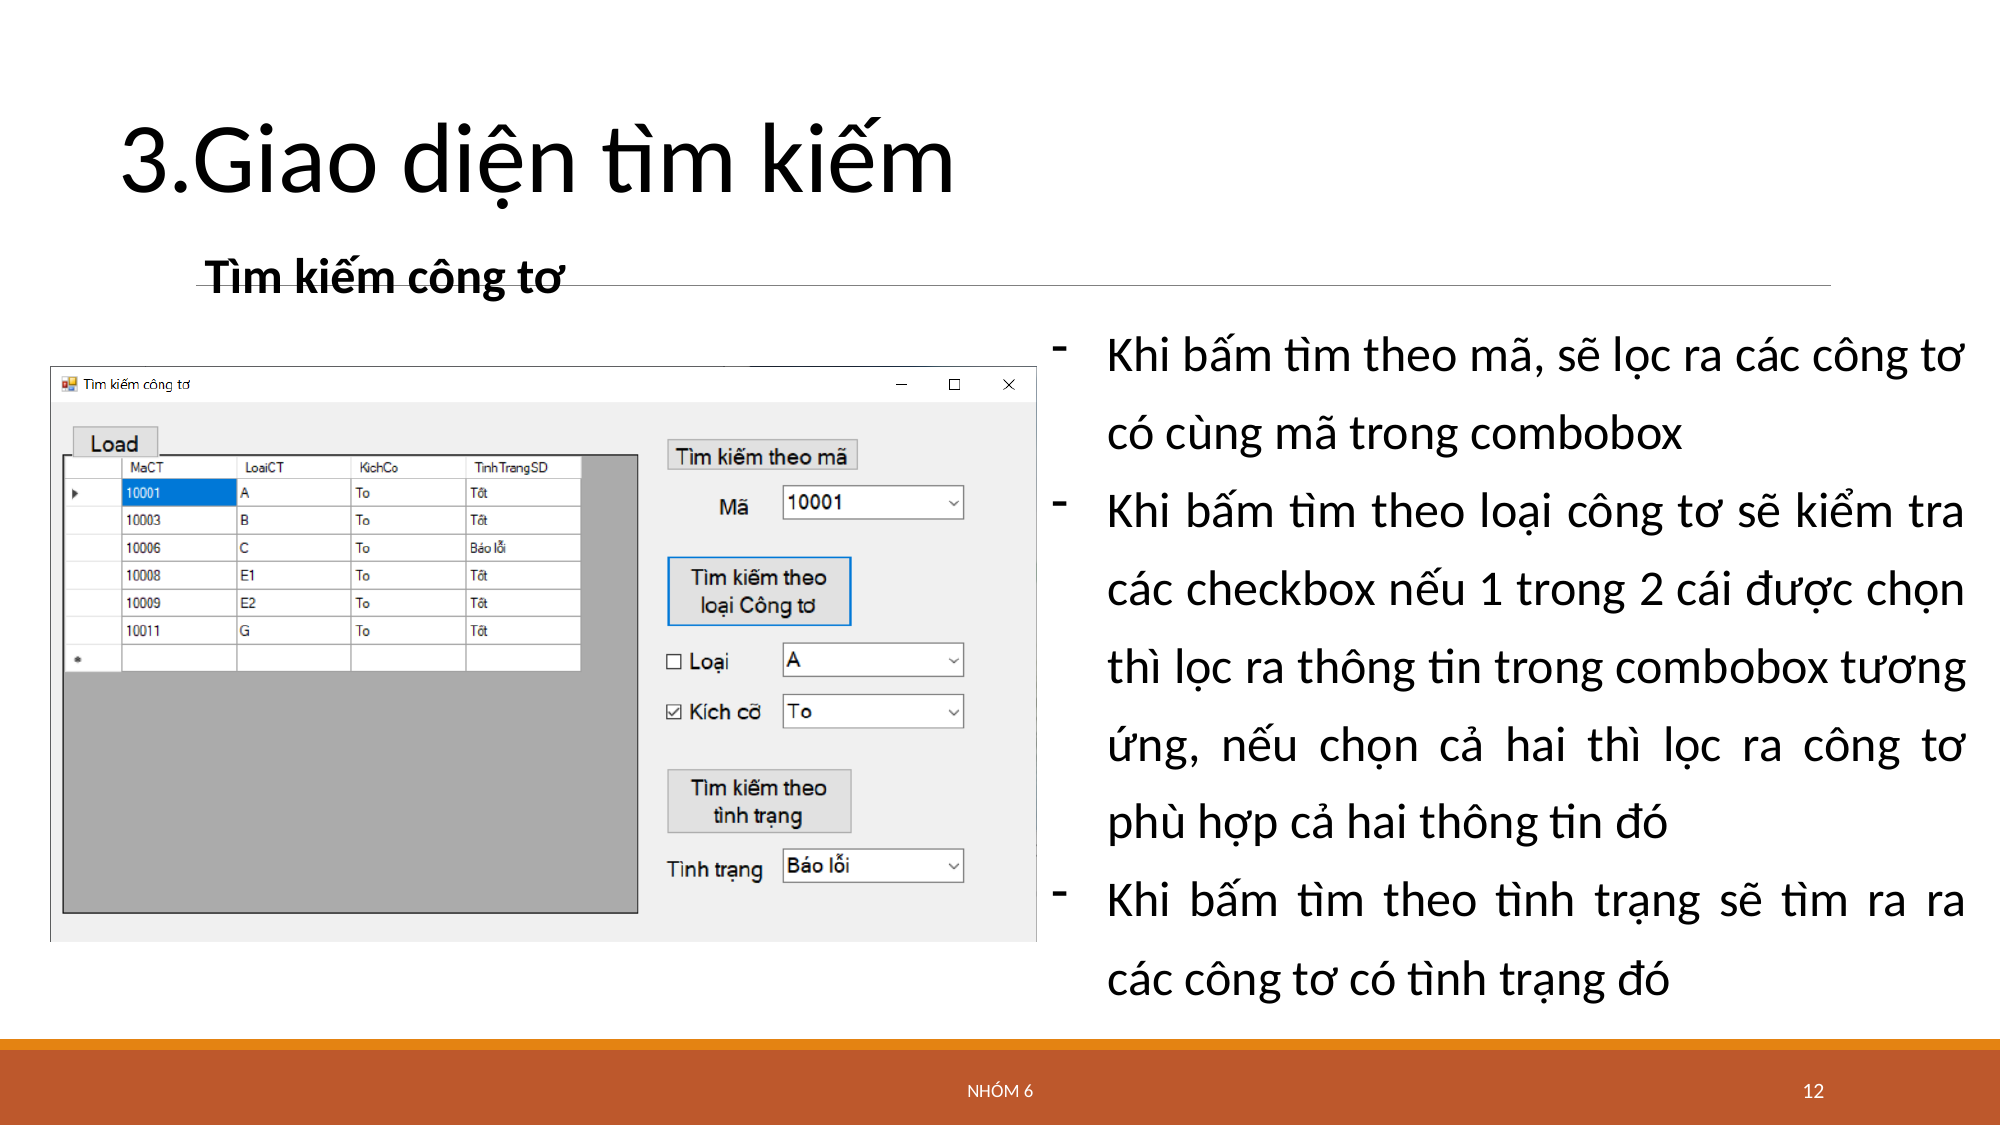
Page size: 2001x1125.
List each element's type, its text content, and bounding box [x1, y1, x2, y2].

text_box Tìm kiếm công tơ [189, 199, 761, 318]
footer Nhóm 6 [604, 1059, 1396, 1120]
text_box 3.Giao diện tìm kiếm [102, 75, 1534, 229]
slide_number 12 [1624, 1059, 1840, 1120]
text_box Khi bấm tìm theo mã, sẽ lọc ra các công tơ có cùng mã trong combobox Khi bấm tìm theo loại công tơ sẽ kiểm tra các checkbox nếu 1 trong 2 cái được chọn thì lọc ra thông tin trong combobox tương ứng, nếu chọn cả hai thì lọc ra công tơ phù hợp cả hai thông tin đó Khi bấm tìm theo tình trạng sẽ tìm ra ra các công tơ có tình trạng đó [1035, 308, 1983, 1001]
picture [50, 366, 1038, 942]
